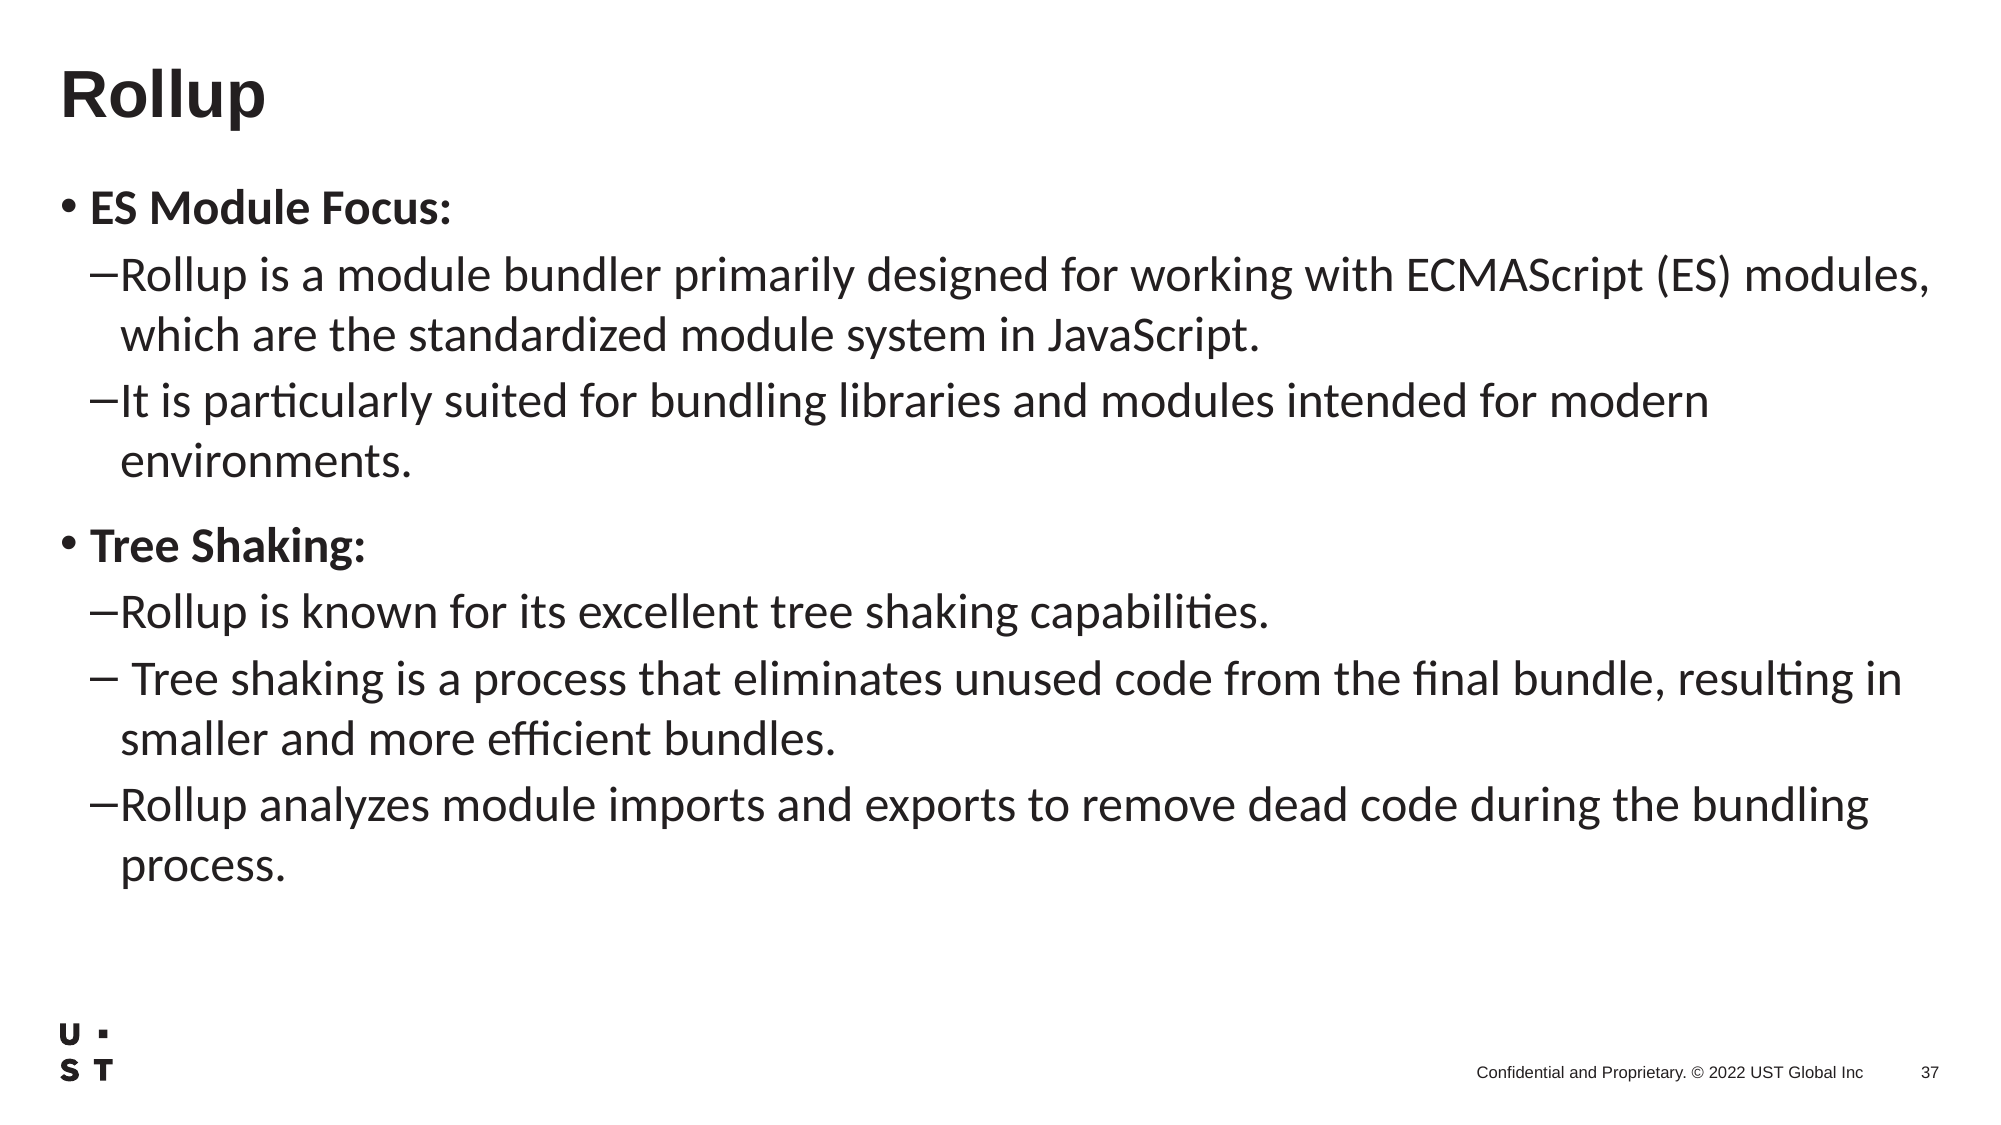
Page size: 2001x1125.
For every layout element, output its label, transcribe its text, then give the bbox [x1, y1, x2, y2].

list ES Module Focus: Rollup is a module bundler primarily designed for working with ECMAScript (ES) modules, which are the standardized module system in JavaScript. It is particularly suited for bundling libraries and modules intended for modern environments. Tree Shaking: Rollup is known for its excellent tree shaking capabilities. Tree shaking is a process that eliminates unused code from the final bundle, resulting in smaller and more efficient bundles. Rollup analyzes module imports and exports to remove dead code during the bundling process. [60, 174, 1940, 998]
title Rollup [60, 60, 1940, 174]
